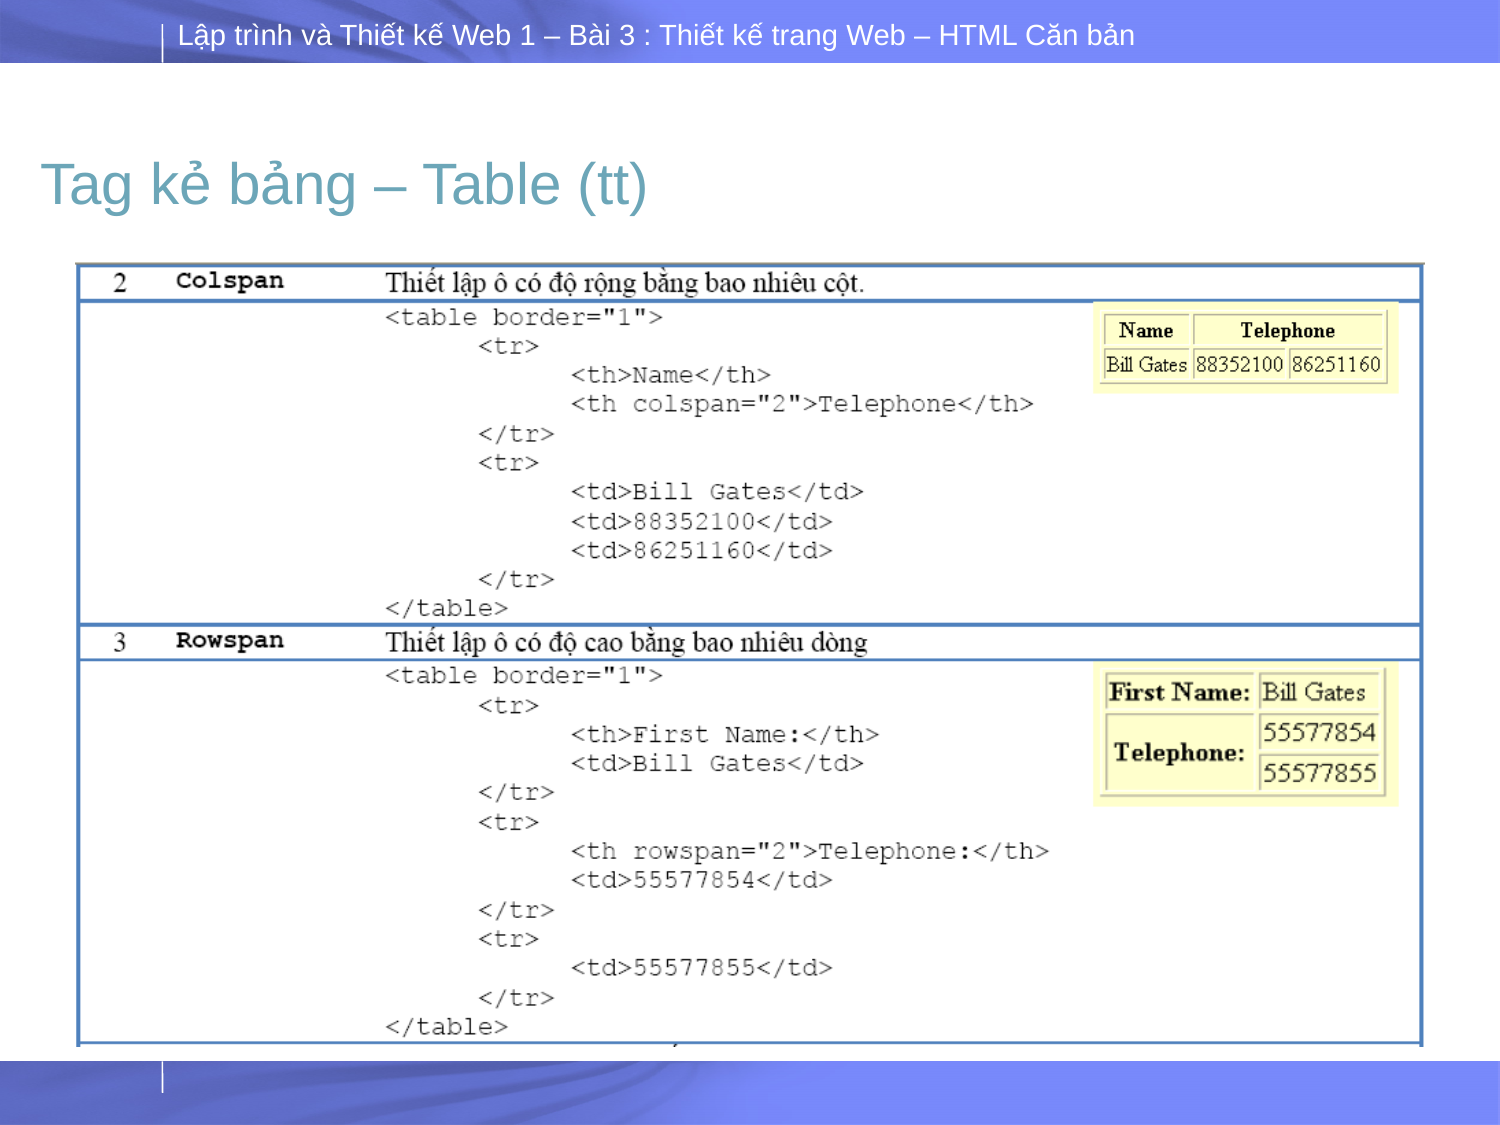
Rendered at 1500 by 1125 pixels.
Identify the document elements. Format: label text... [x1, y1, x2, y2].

picture [74, 262, 1426, 1047]
picture [0, 0, 1500, 63]
picture [0, 1061, 1500, 1125]
title Tag kẻ bảng – Table (tt) [25, 142, 1379, 225]
